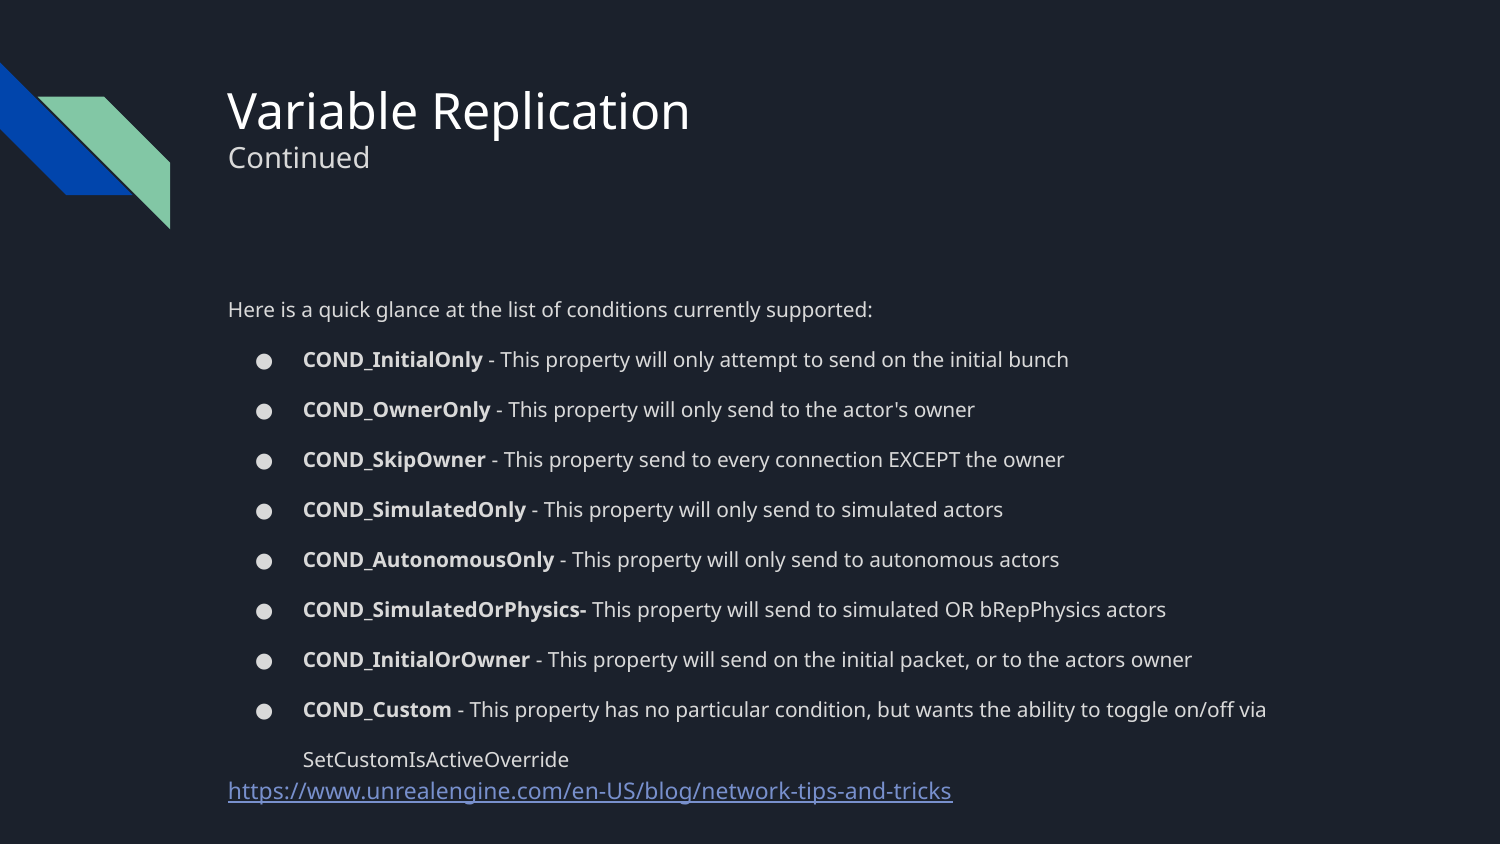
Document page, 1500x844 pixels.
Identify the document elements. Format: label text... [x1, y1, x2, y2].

title Variable Replication Continued [212, 64, 1368, 215]
list Here is a quick glance at the list of conditions currently supported: COND_InitialOnly - This property will only attempt to send on the initial bunch COND_OwnerOnly - This property will only send to the actor's owner COND_SkipOwner - This property send to every connection EXCEPT the owner COND_SimulatedOnly - This property will only send to simulated actors COND_AutonomousOnly - This property will only send to autonomous actors COND_SimulatedOrPhysics- This property will send to simulated OR bRepPhysics actors COND_InitialOrOwner - This property will send on the initial packet, or to the actors owner COND_Custom - This property has no particular condition, but wants the ability to toggle on/off via SetCustomIsActiveOverride https://www.unrealengine.com/en-US/blog/network-tips-and-tricks [212, 257, 1491, 840]
